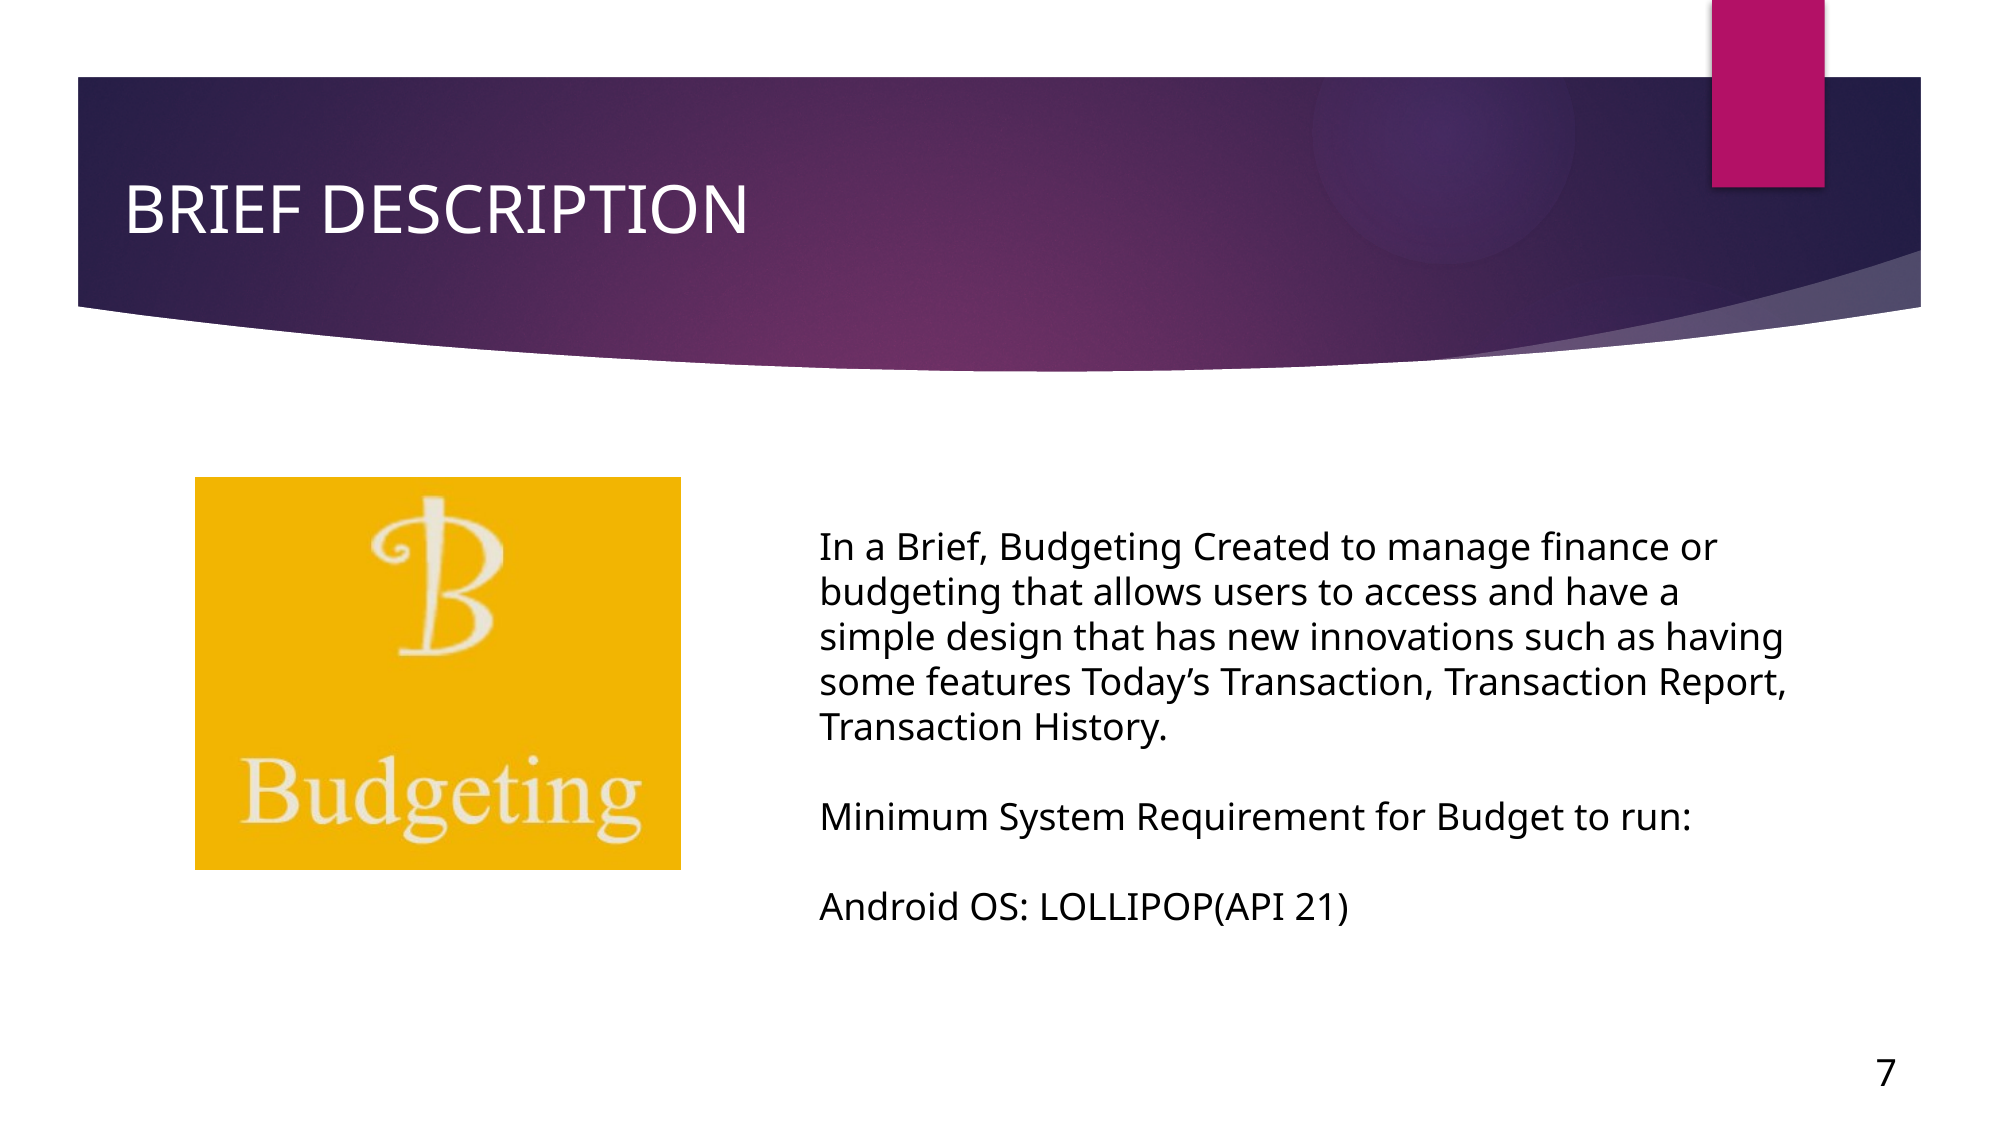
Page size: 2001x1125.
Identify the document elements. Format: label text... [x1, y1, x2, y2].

picture [195, 476, 681, 870]
text_box 7 [1860, 1041, 1913, 1101]
text_box BRIEF DESCRIPTION [108, 159, 768, 255]
text_box In a Brief, Budgeting Created to manage finance or budgeting that allows users to access and have a simple design that has new innovations such as having some features Today’s Transaction, Transaction Report, Transaction History. Minimum System Requirement for Budget to run: Android OS: LOLLIPOP(API 21) [804, 515, 1805, 981]
